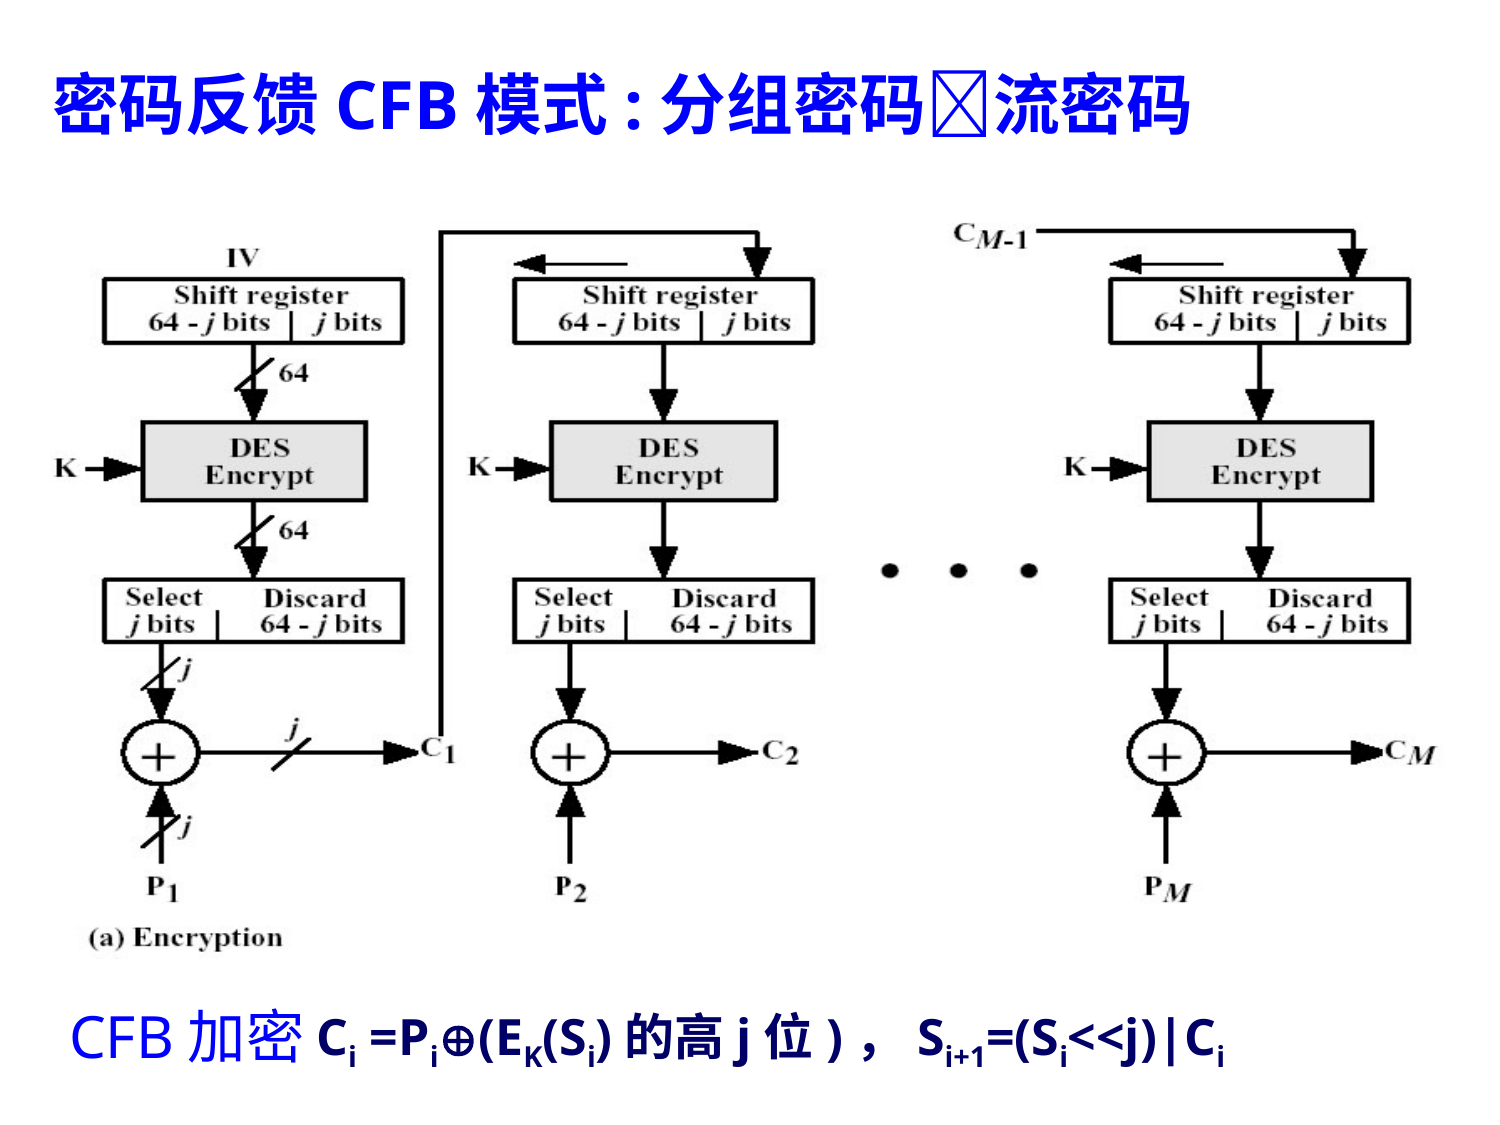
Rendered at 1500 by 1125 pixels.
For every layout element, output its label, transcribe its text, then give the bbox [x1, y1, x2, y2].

text_box 密码反馈CFB模式:分组密码流密码 [37, 28, 1484, 178]
text_box CFB加密 [54, 993, 320, 1078]
picture [37, 212, 1451, 959]
text_box Ci =Pi(EK(Si)的高j位)，Si+1=(Si<<j)|Ci [301, 998, 1450, 1082]
